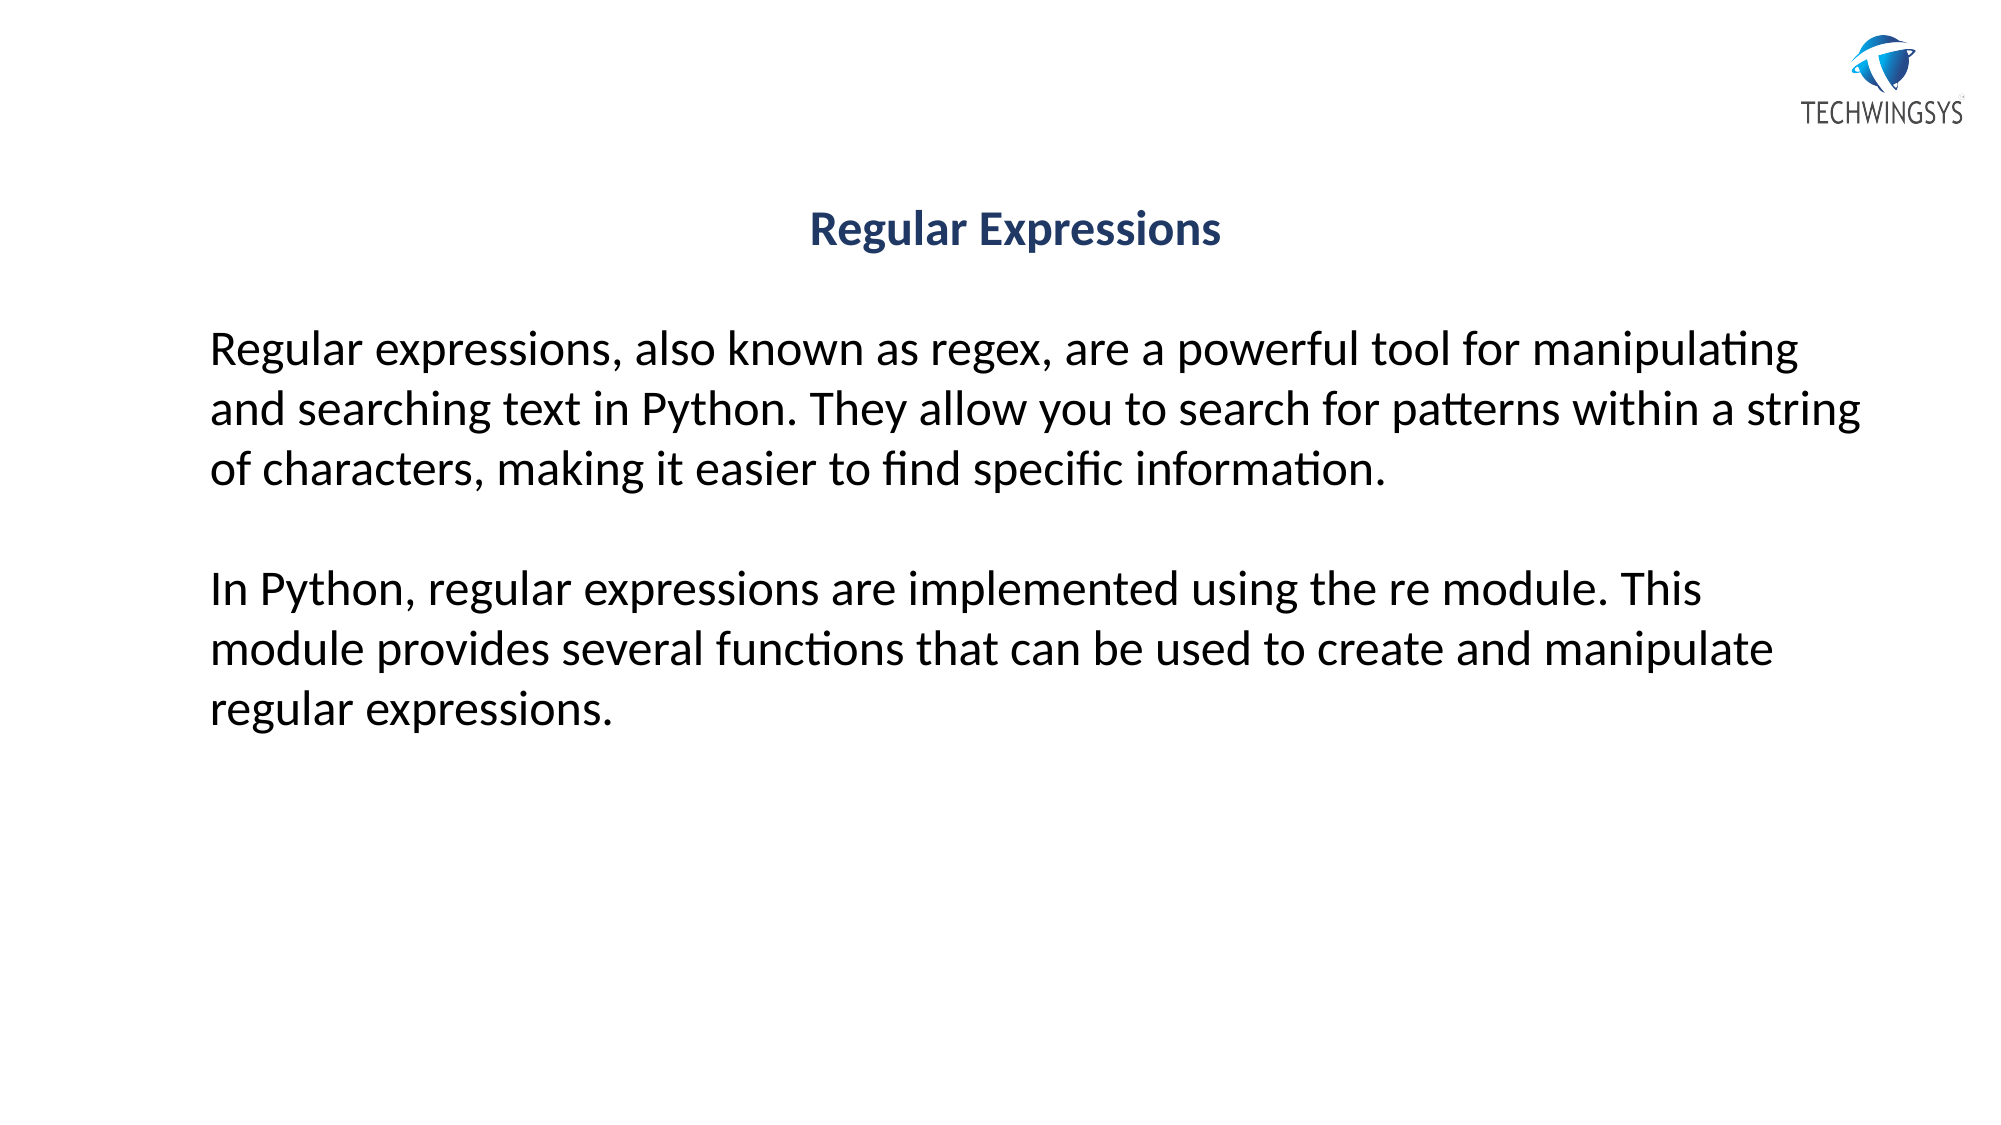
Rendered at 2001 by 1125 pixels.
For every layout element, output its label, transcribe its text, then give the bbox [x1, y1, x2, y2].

picture [1801, 35, 1965, 124]
text_box Regular Expressions Regular expressions, also known as regex, are a powerful tool for manipulating and searching text in Python. They allow you to search for patterns within a string of characters, making it easier to find specific information. In Python, regular expressions are implemented using the re module. This module provides several functions that can be used to create and manipulate regular expressions. [195, 188, 1884, 744]
